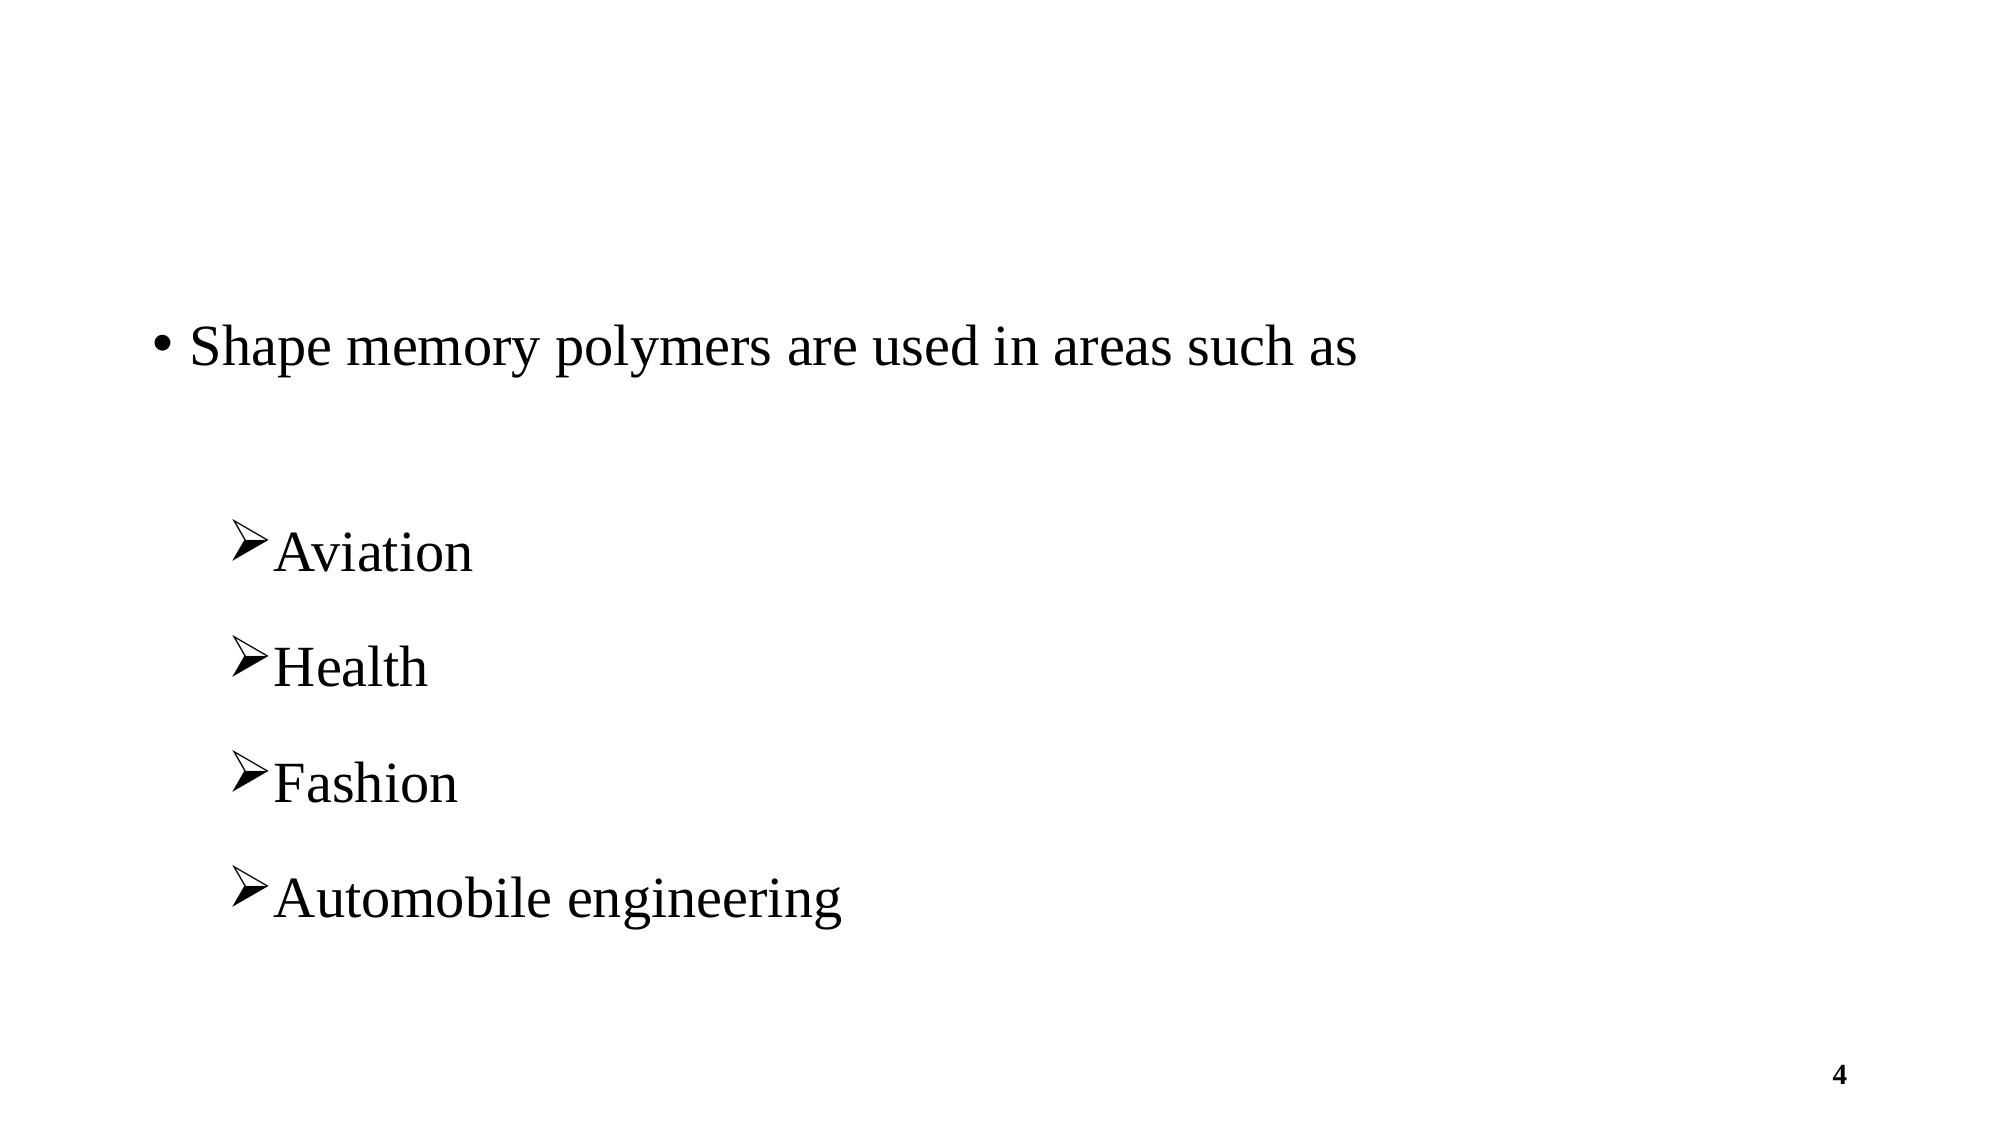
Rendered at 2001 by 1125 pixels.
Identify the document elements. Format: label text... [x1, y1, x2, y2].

slide_number 4 [1412, 1042, 1863, 1103]
list Shape memory polymers are used in areas such as Aviation Health Fashion Automobile engineering [137, 299, 1863, 1014]
